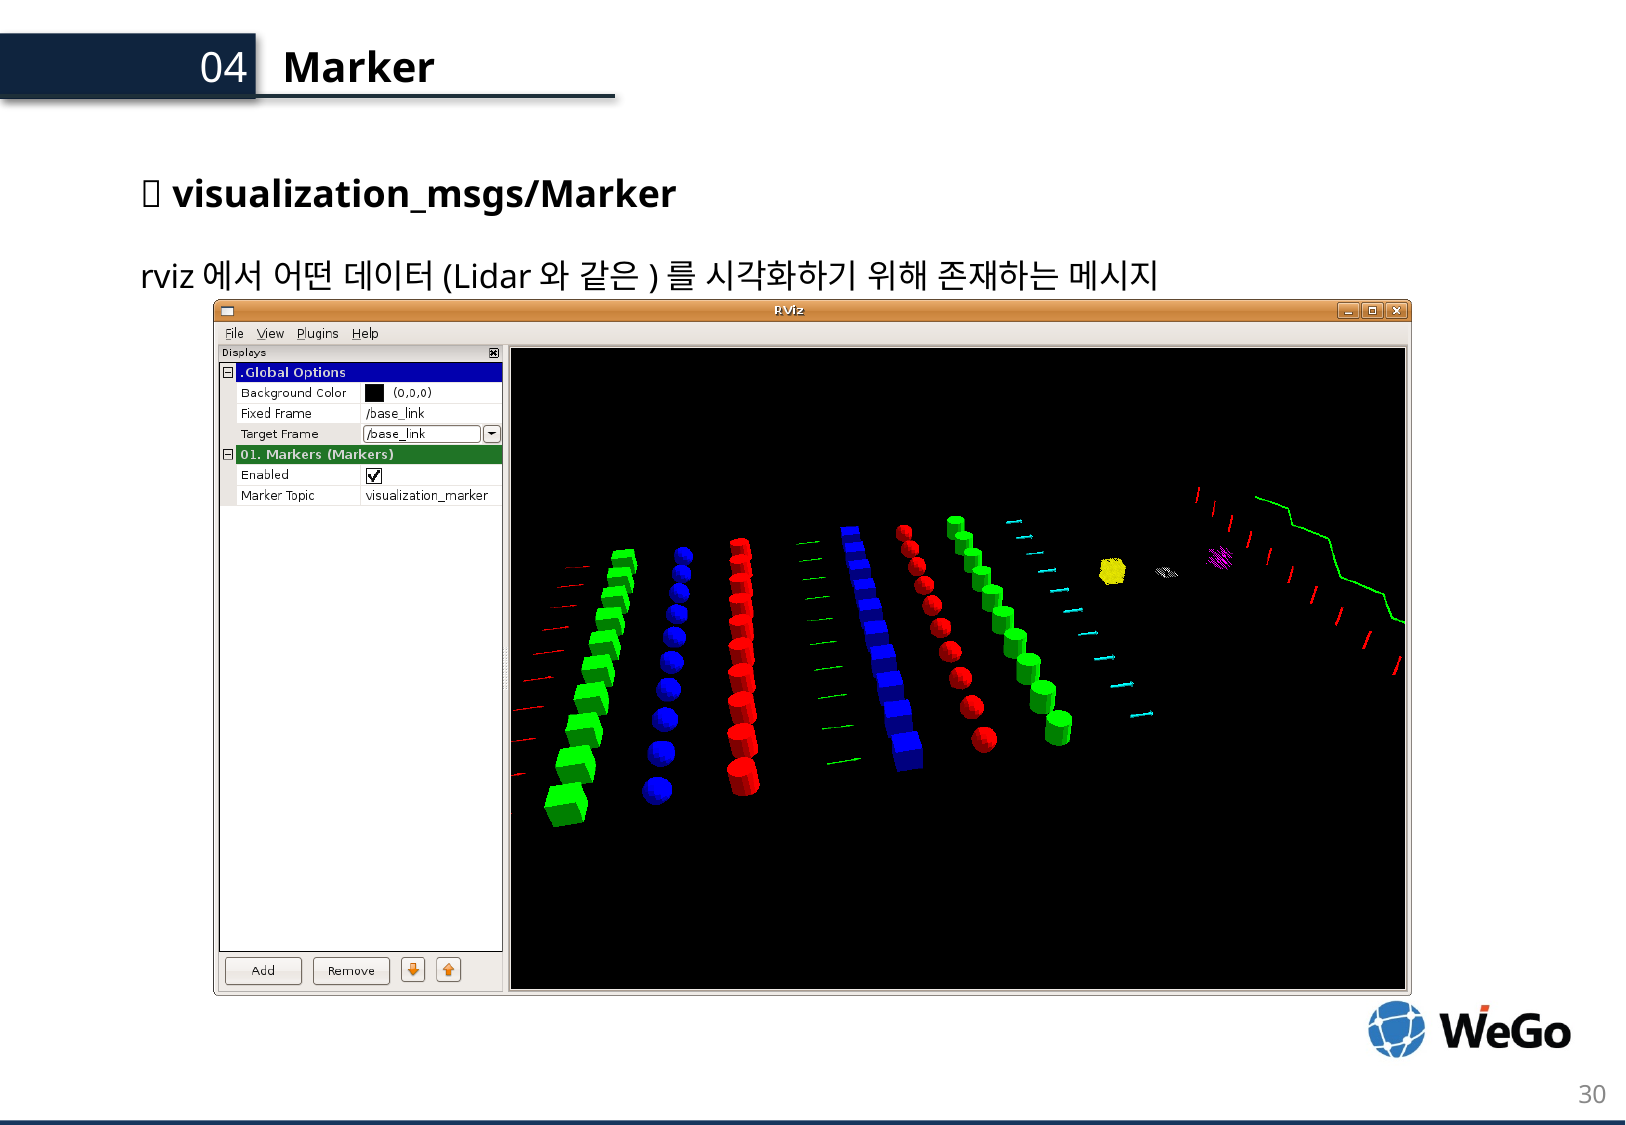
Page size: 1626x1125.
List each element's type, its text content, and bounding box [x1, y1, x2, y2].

picture [212, 299, 1590, 1065]
title  visualization_msgs/Marker rviz에서 어떤 데이터(Lidar와 같은)를 시각화하기 위해 존재하는 메시지 [115, 117, 1522, 926]
slide_number 30 [1242, 1065, 1622, 1125]
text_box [0, 33, 263, 95]
text_box Marker [267, 33, 777, 99]
